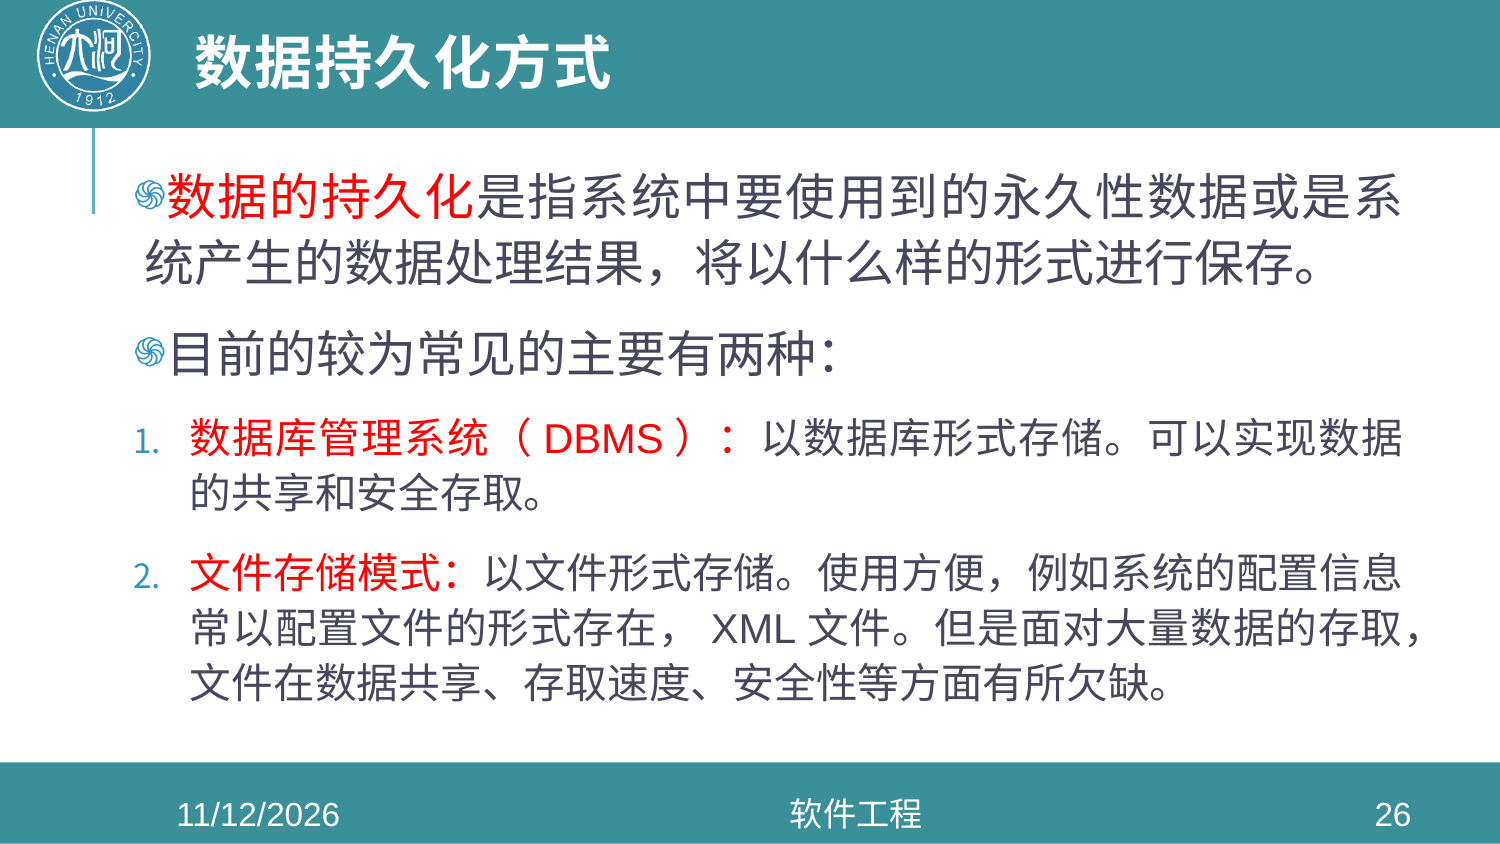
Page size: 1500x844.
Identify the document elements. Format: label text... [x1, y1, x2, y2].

list 数据的持久化是指系统中要使用到的永久性数据或是系统产生的数据处理结果，将以什么样的形式进行保存。 目前的较为常见的主要有两种： 数据库管理系统（DBMS）：以数据库形式存储。可以实现数据的共享和安全存取。 文件存储模式：以文件形式存储。使用方便，例如系统的配置信息常以配置文件的形式存在，XML文件。但是面对大量数据的存取，文件在数据共享、存取速度、安全性等方面有所欠缺。 [126, 151, 1411, 777]
footer 软件工程 [391, 796, 1322, 830]
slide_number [126, 796, 391, 830]
slide_number 26 [1333, 796, 1454, 830]
title 数据持久化方式 [179, 0, 1454, 136]
